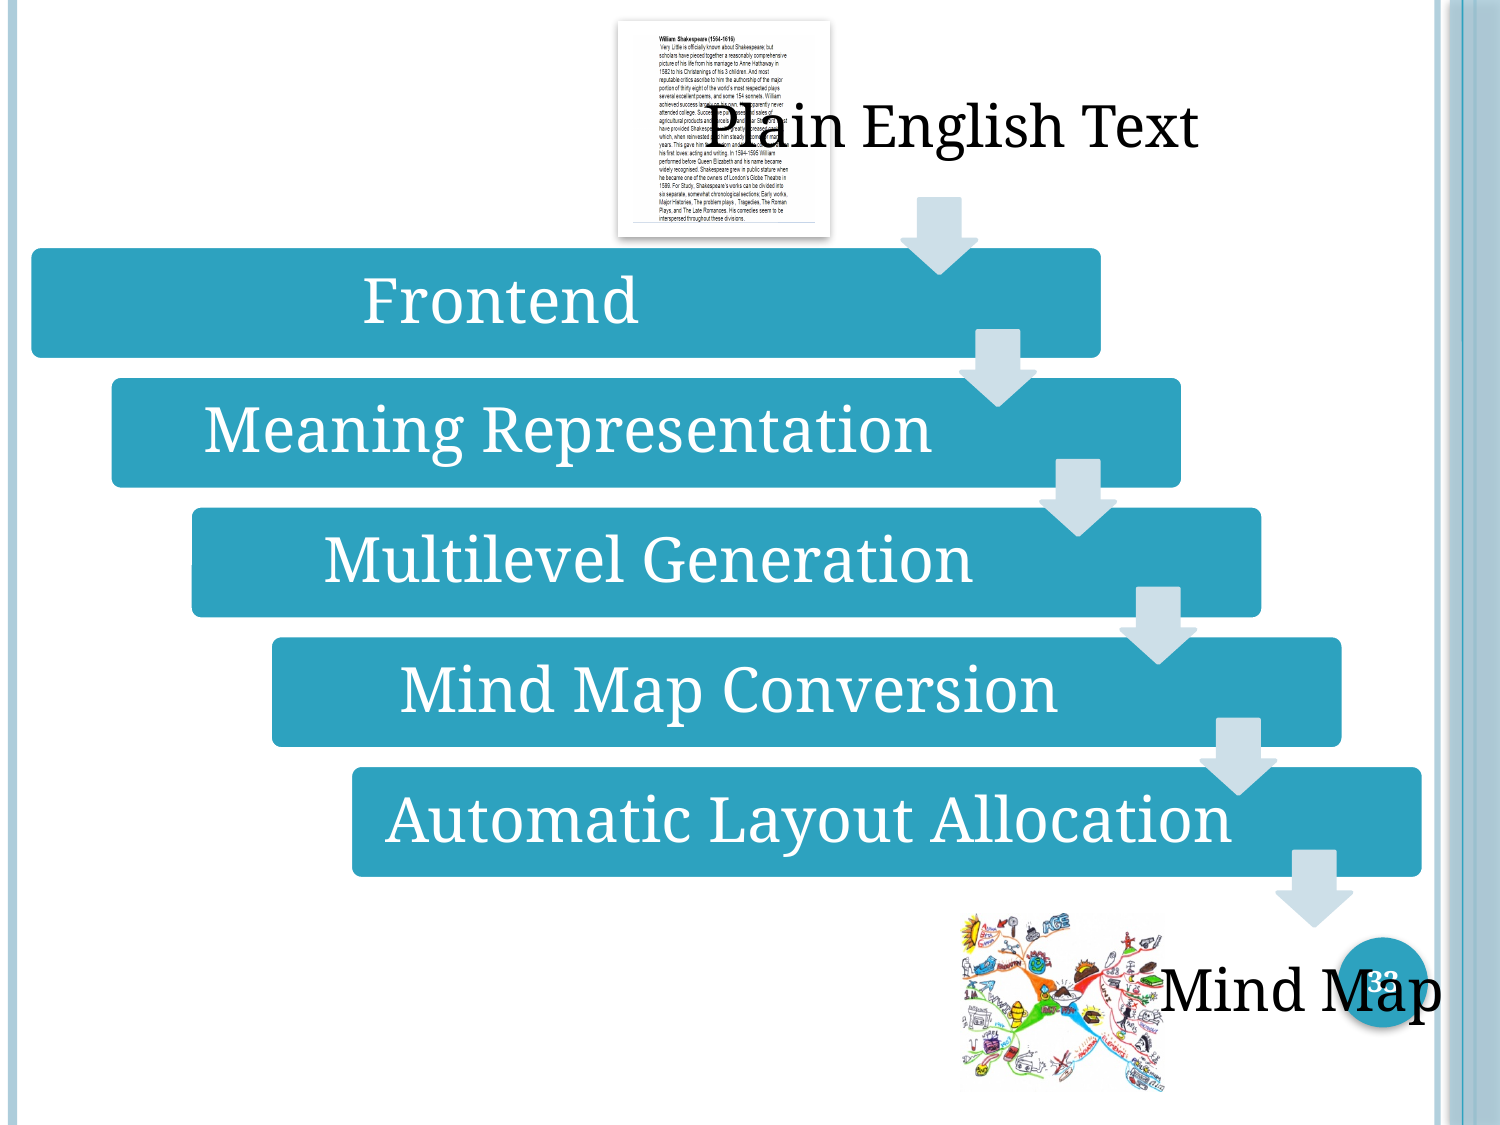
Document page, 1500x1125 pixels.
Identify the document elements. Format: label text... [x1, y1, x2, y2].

picture [960, 913, 1165, 1092]
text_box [1276, 851, 1352, 927]
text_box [269, 634, 1345, 750]
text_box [901, 198, 977, 274]
slide_number 33 [1333, 940, 1434, 1027]
picture [632, 34, 816, 224]
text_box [28, 245, 1104, 361]
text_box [1200, 719, 1276, 795]
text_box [108, 375, 1184, 491]
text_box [960, 330, 1036, 406]
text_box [1120, 588, 1196, 664]
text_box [349, 764, 1425, 880]
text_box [1040, 460, 1116, 536]
text_box Plain English Text [821, 82, 1216, 167]
text_box Mind Map [1171, 945, 1460, 1031]
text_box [189, 505, 1264, 620]
